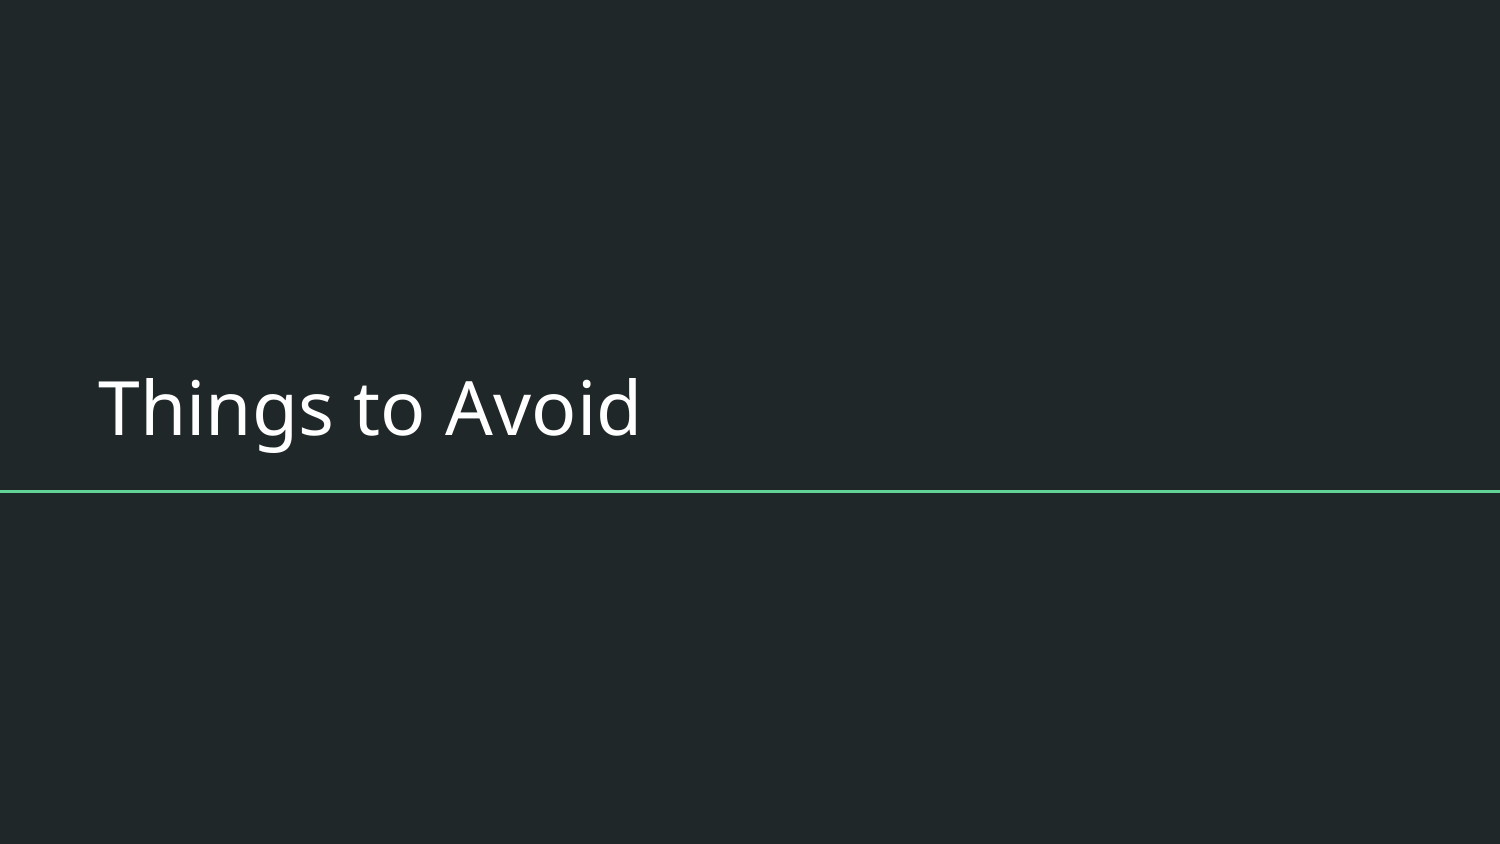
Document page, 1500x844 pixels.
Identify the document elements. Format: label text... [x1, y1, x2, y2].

title Things to Avoid [83, 337, 1417, 466]
